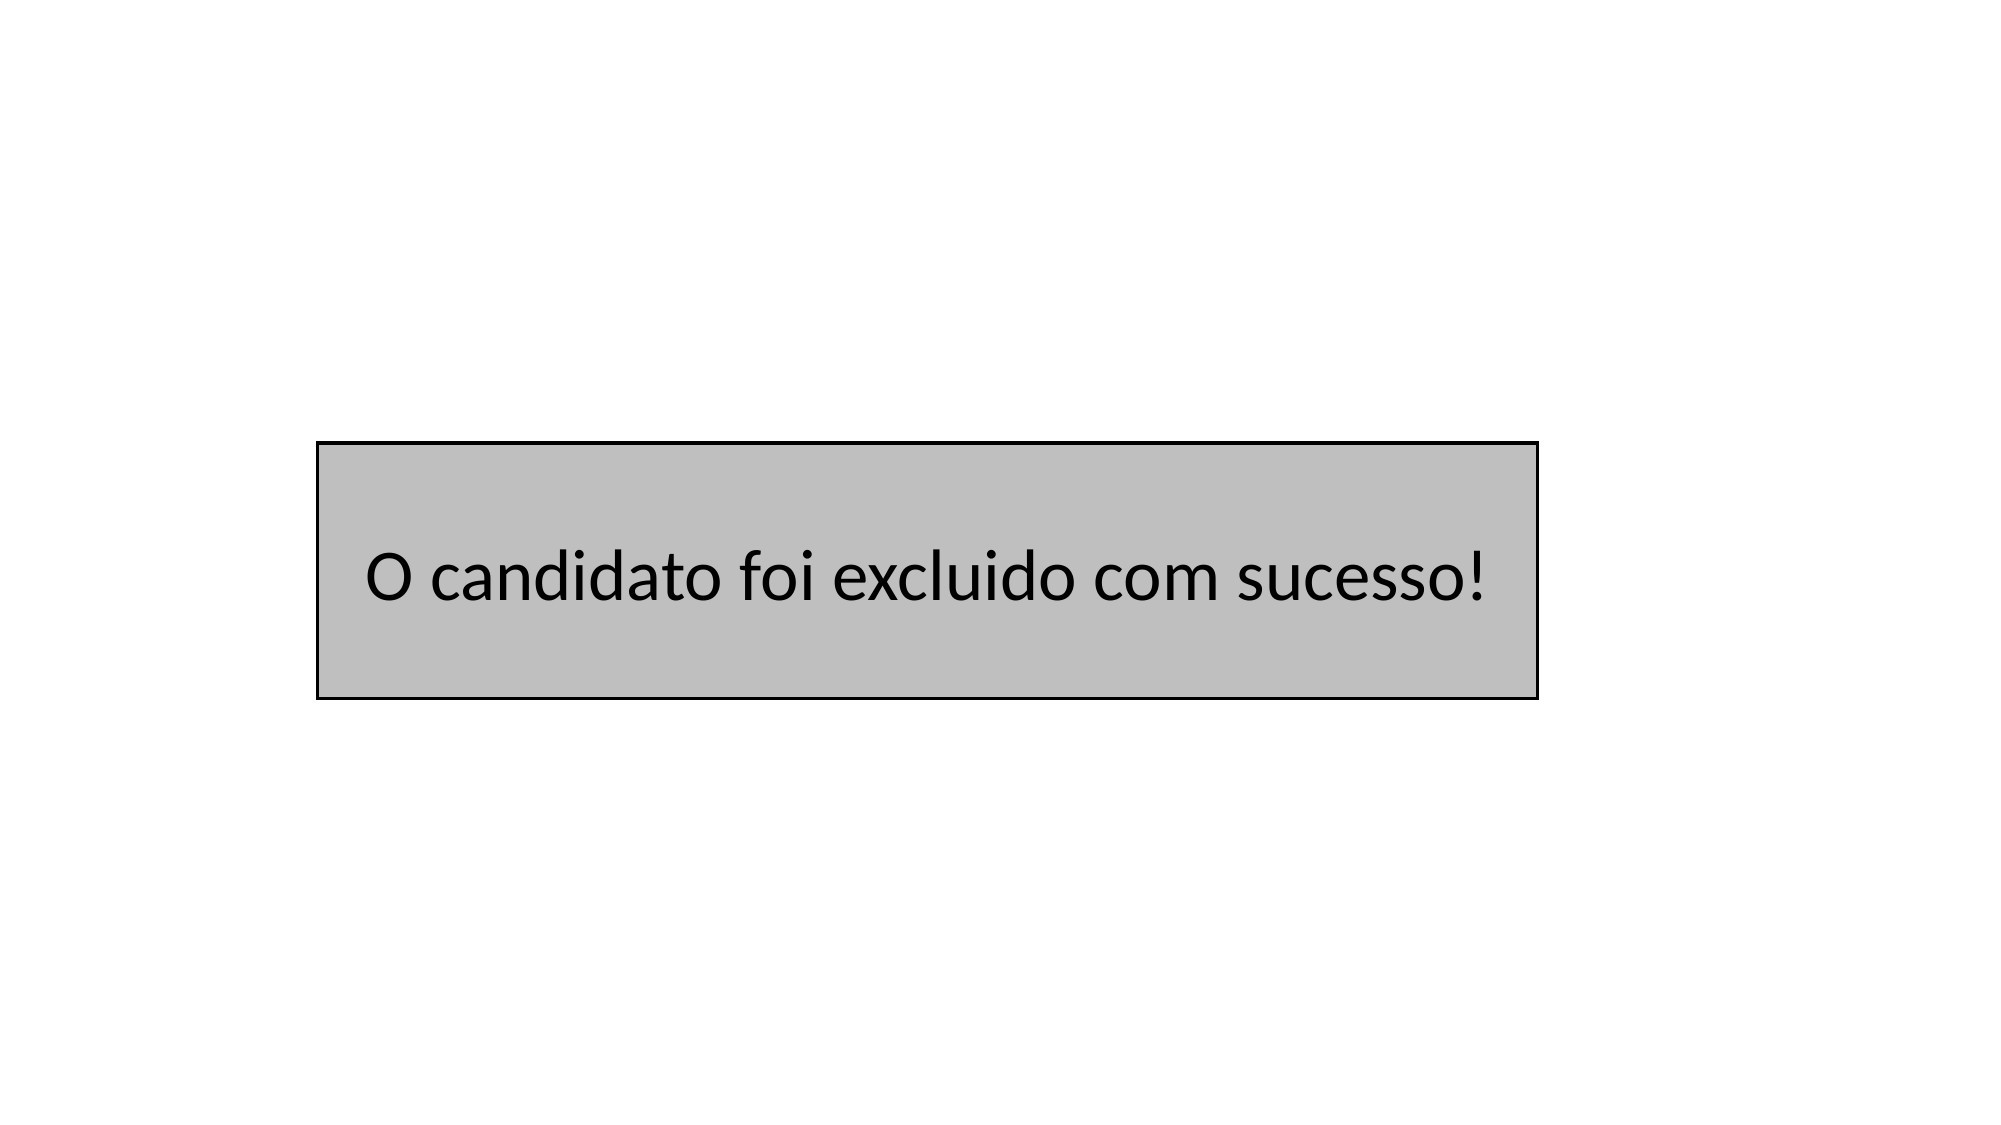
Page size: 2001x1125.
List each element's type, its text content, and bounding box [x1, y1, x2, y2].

text_box O candidato foi excluido com sucesso! [317, 443, 1538, 699]
